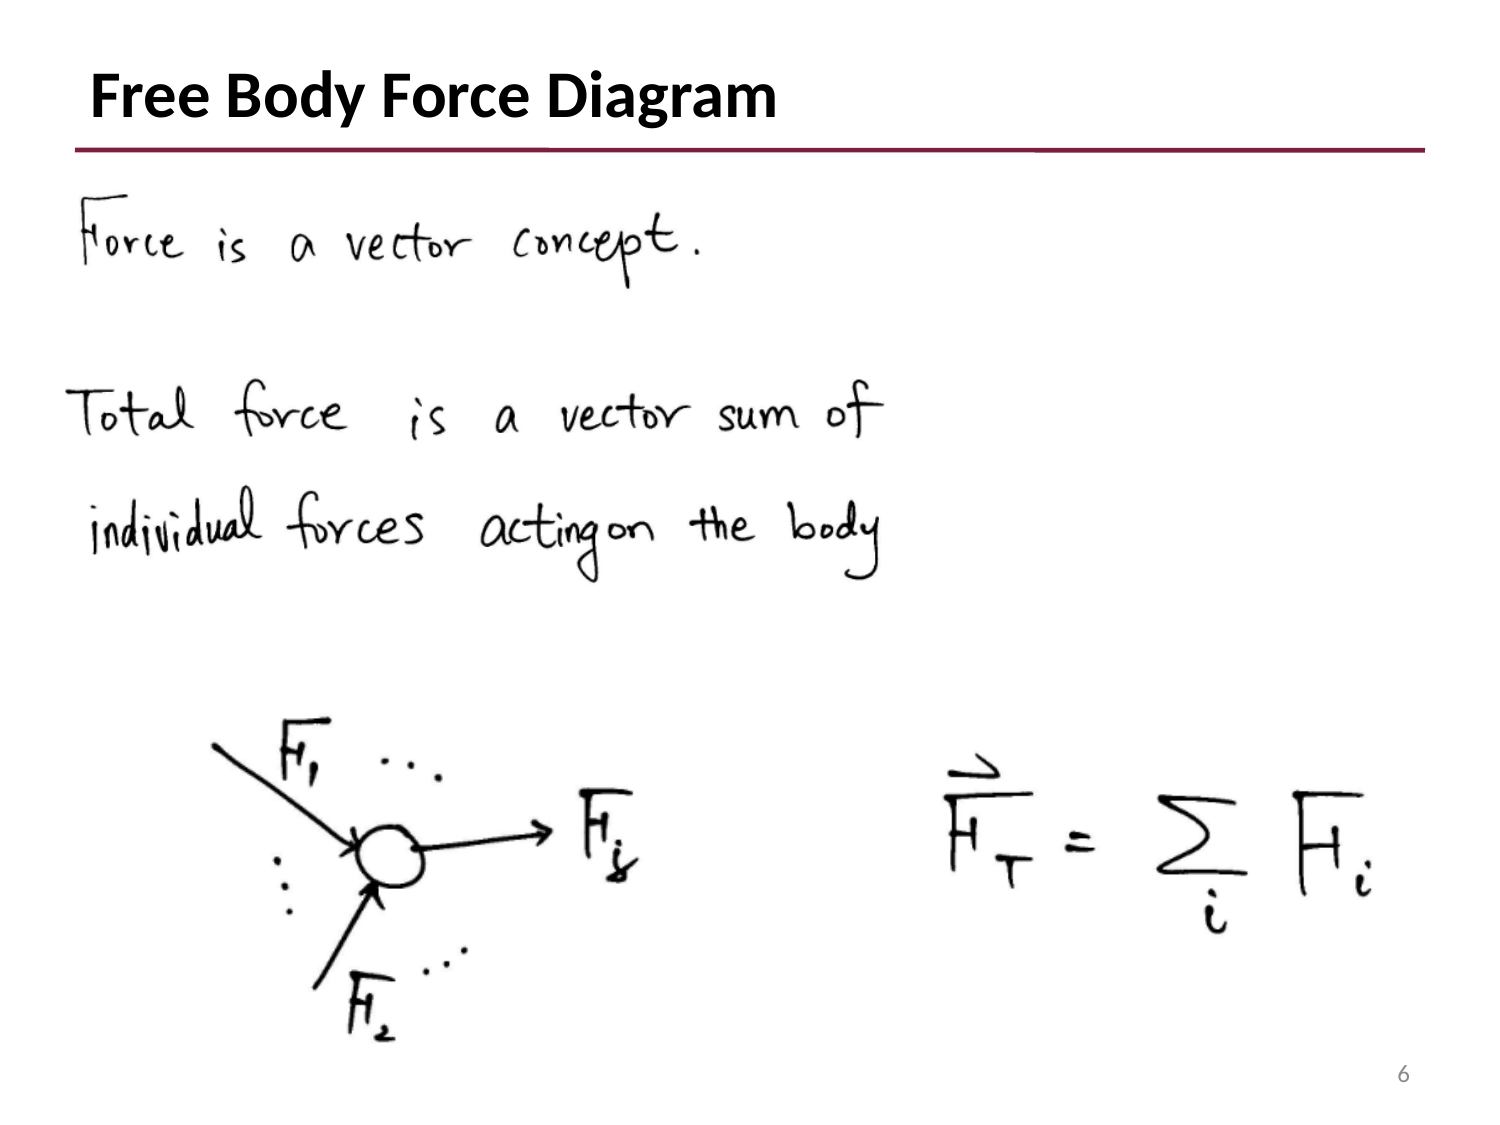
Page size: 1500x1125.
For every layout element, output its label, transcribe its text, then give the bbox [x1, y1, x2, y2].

title Free Body Force Diagram [74, 44, 1426, 138]
picture [48, 360, 906, 588]
picture [898, 724, 1401, 973]
picture [149, 658, 682, 1066]
picture [62, 174, 713, 296]
slide_number 6 [1074, 1042, 1425, 1103]
